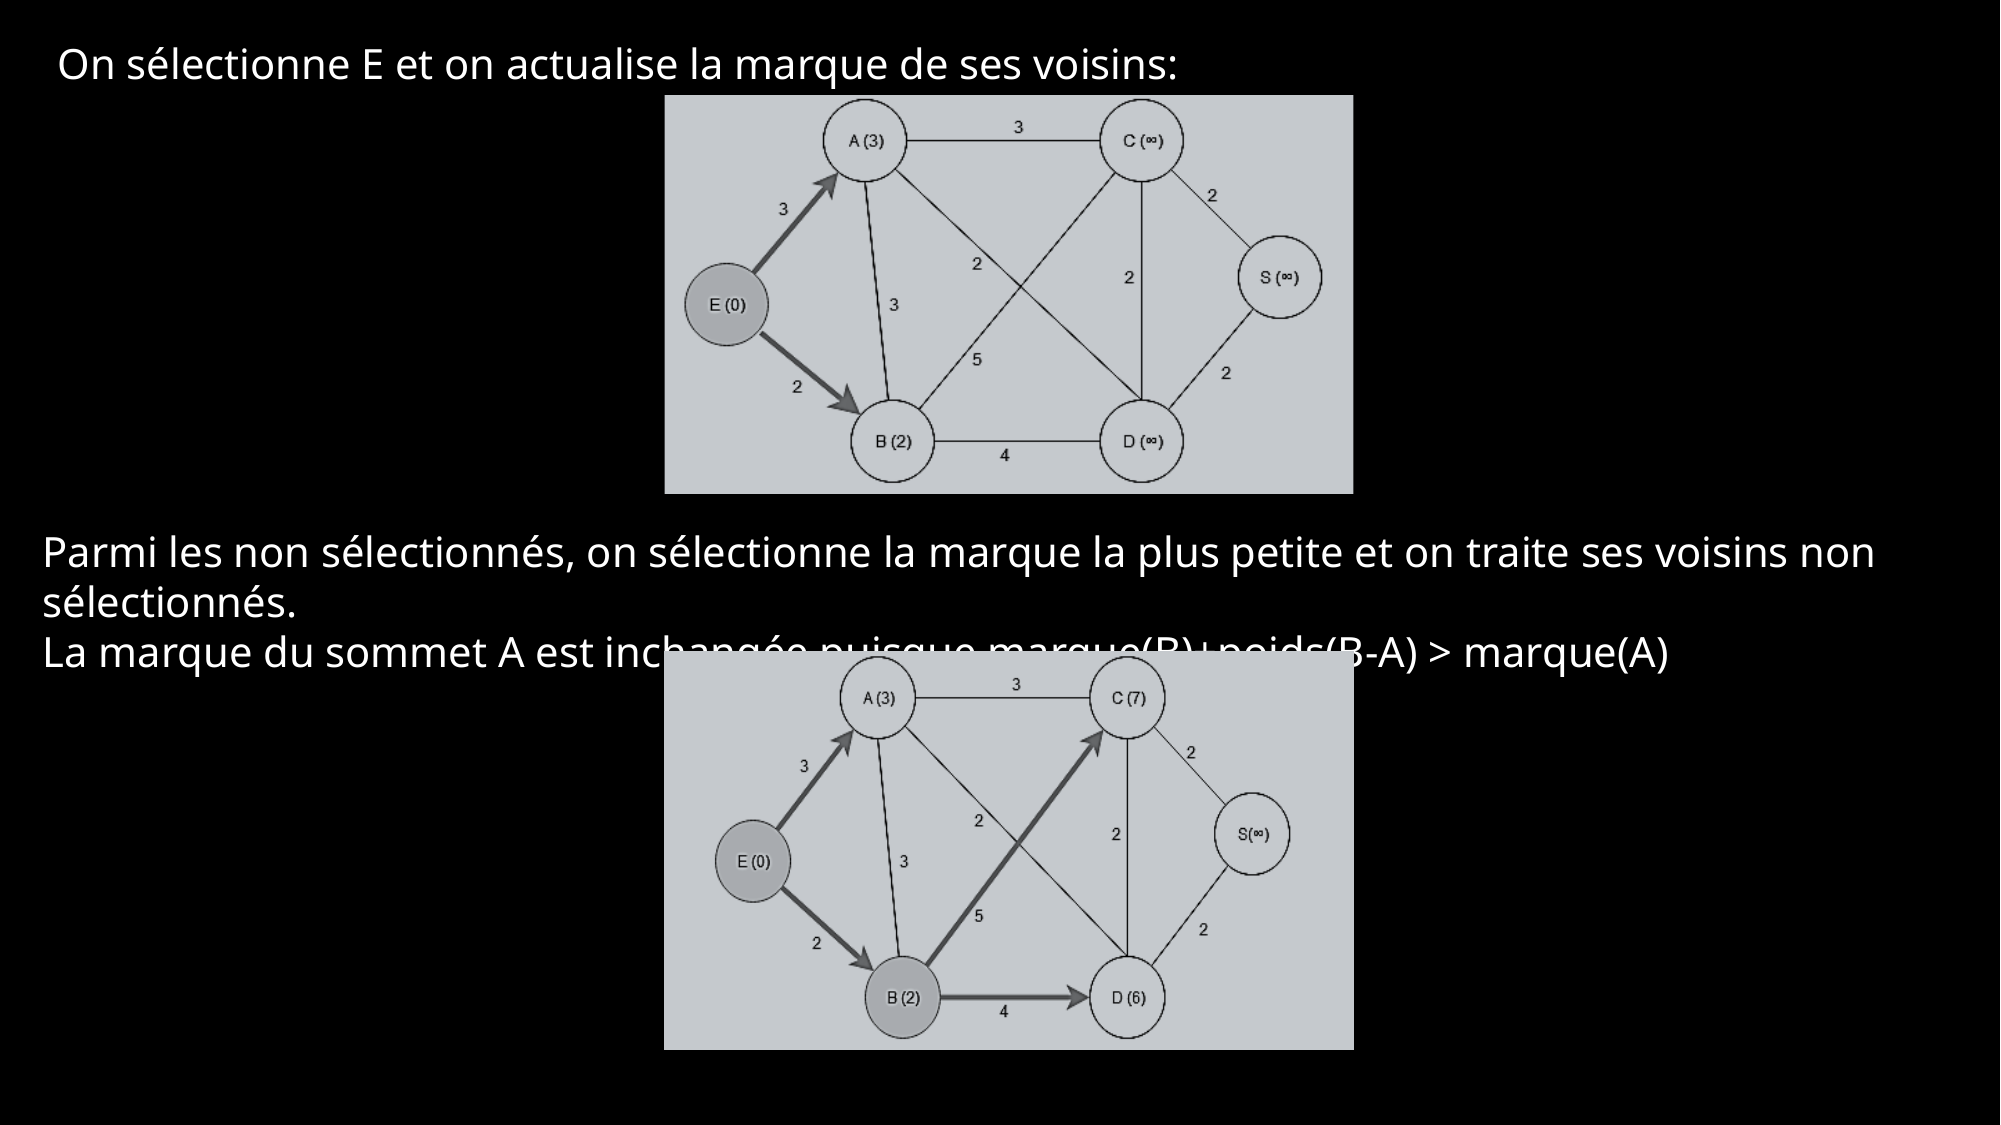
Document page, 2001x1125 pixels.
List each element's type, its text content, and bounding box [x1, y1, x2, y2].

picture [664, 95, 1354, 494]
picture [664, 651, 1354, 1050]
text_box Parmi les non sélectionnés, on sélectionne la marque la plus petite et on traite ses voisins non sélectionnés. La marque du sommet A est inchangée puisque marque(B)+poids(B-A) > marque(A) [27, 518, 1942, 728]
text_box On sélectionne E et on actualise la marque de ses voisins: [43, 29, 1927, 95]
